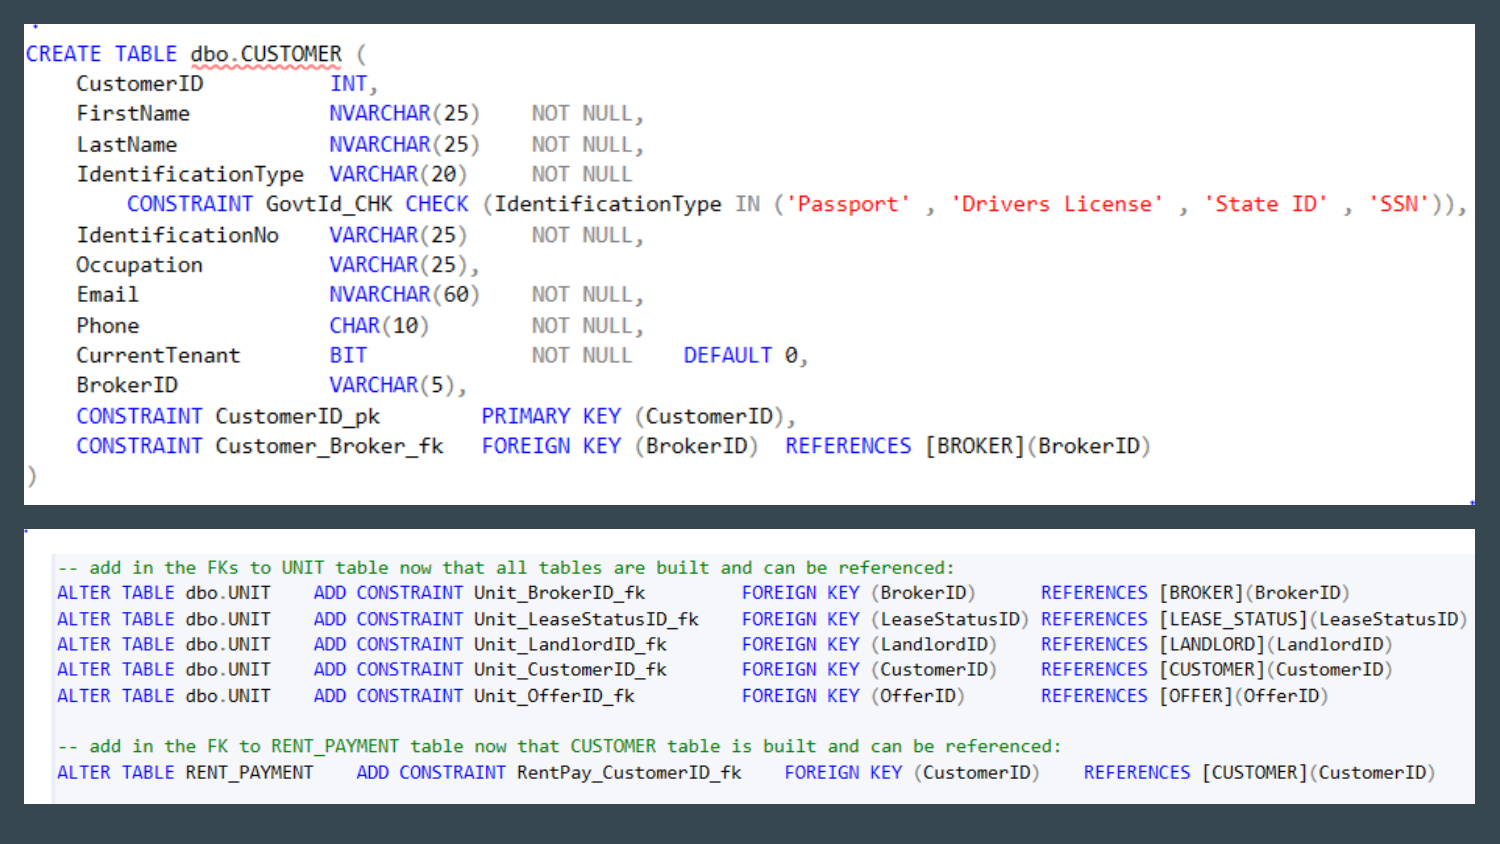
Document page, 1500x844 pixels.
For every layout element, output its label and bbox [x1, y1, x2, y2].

picture [24, 24, 1476, 505]
picture [24, 529, 1476, 804]
